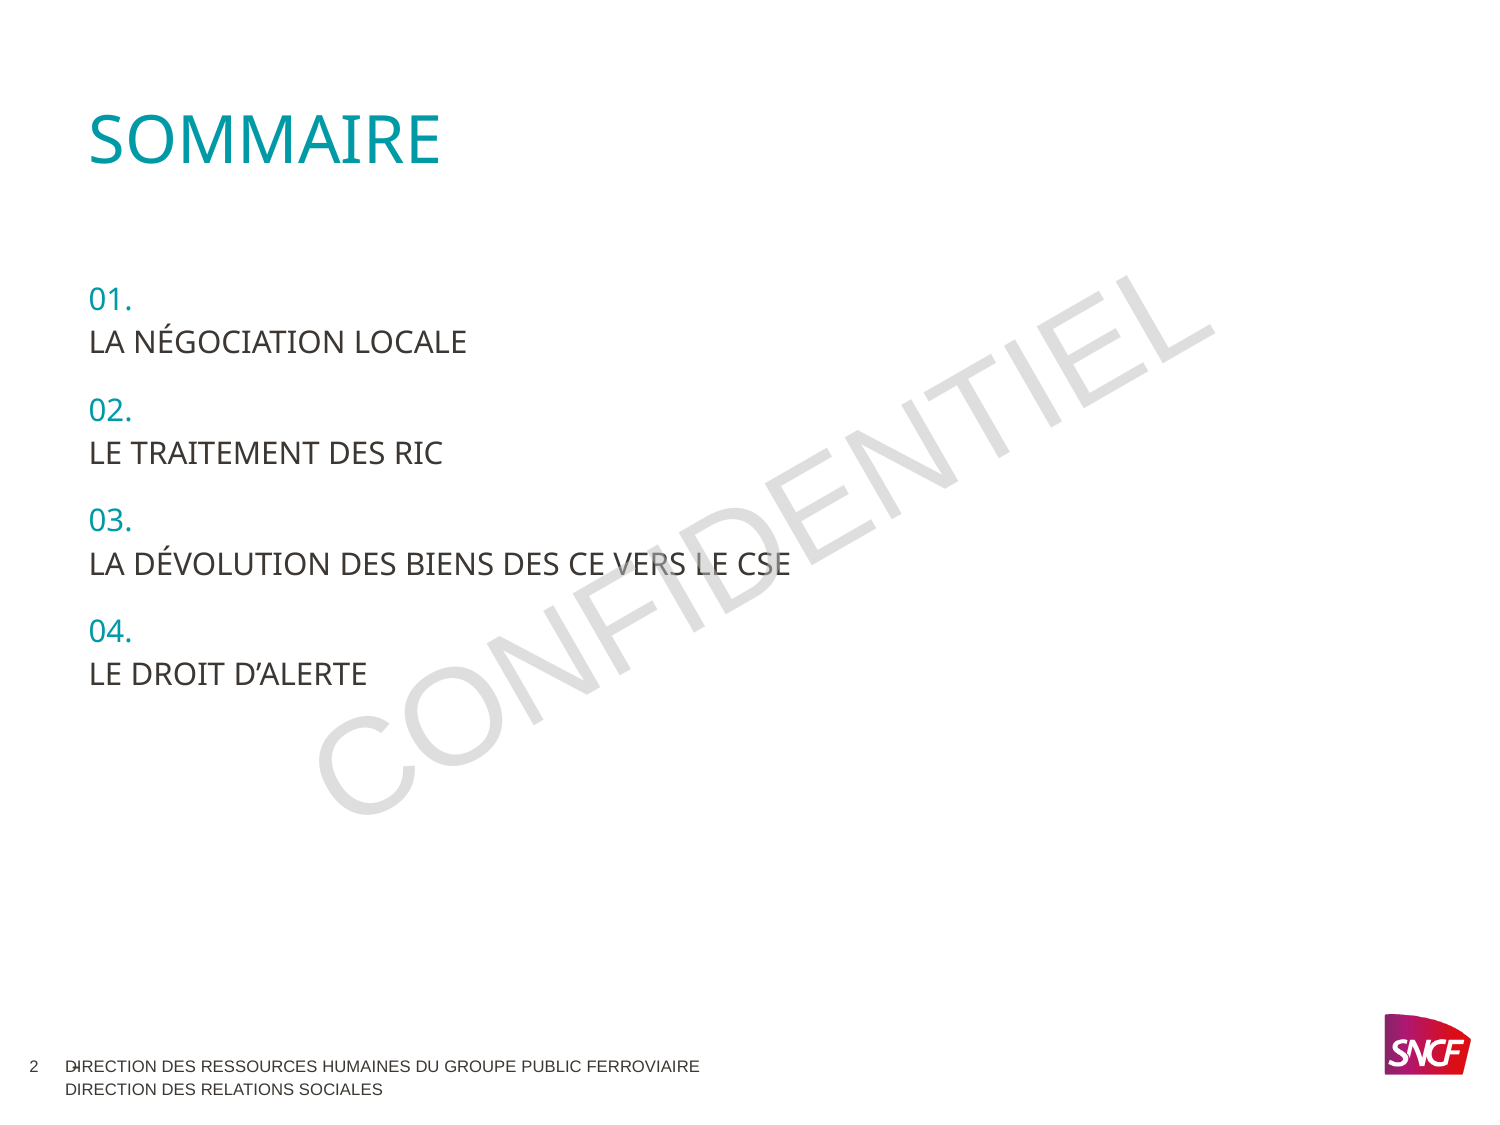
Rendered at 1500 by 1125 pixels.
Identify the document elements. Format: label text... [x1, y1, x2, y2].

list 01. La négociation locale 02. Le traitement des ric 03. La dévolution des biens des ce vers le cse 04. Le droit d’alerte [88, 279, 1412, 980]
text_box CONFIDENTIEL [173, 146, 1338, 922]
picture [1364, 945, 1495, 1119]
slide_number 2 [29, 1052, 64, 1089]
title SOMMAIRE [88, 106, 1412, 208]
slide_number DIRECTION DES RESSOURCES HUMAINES DU GROUPE PUBLIC FERROVIAIRE Direction des relations sociales [64, 1052, 780, 1118]
